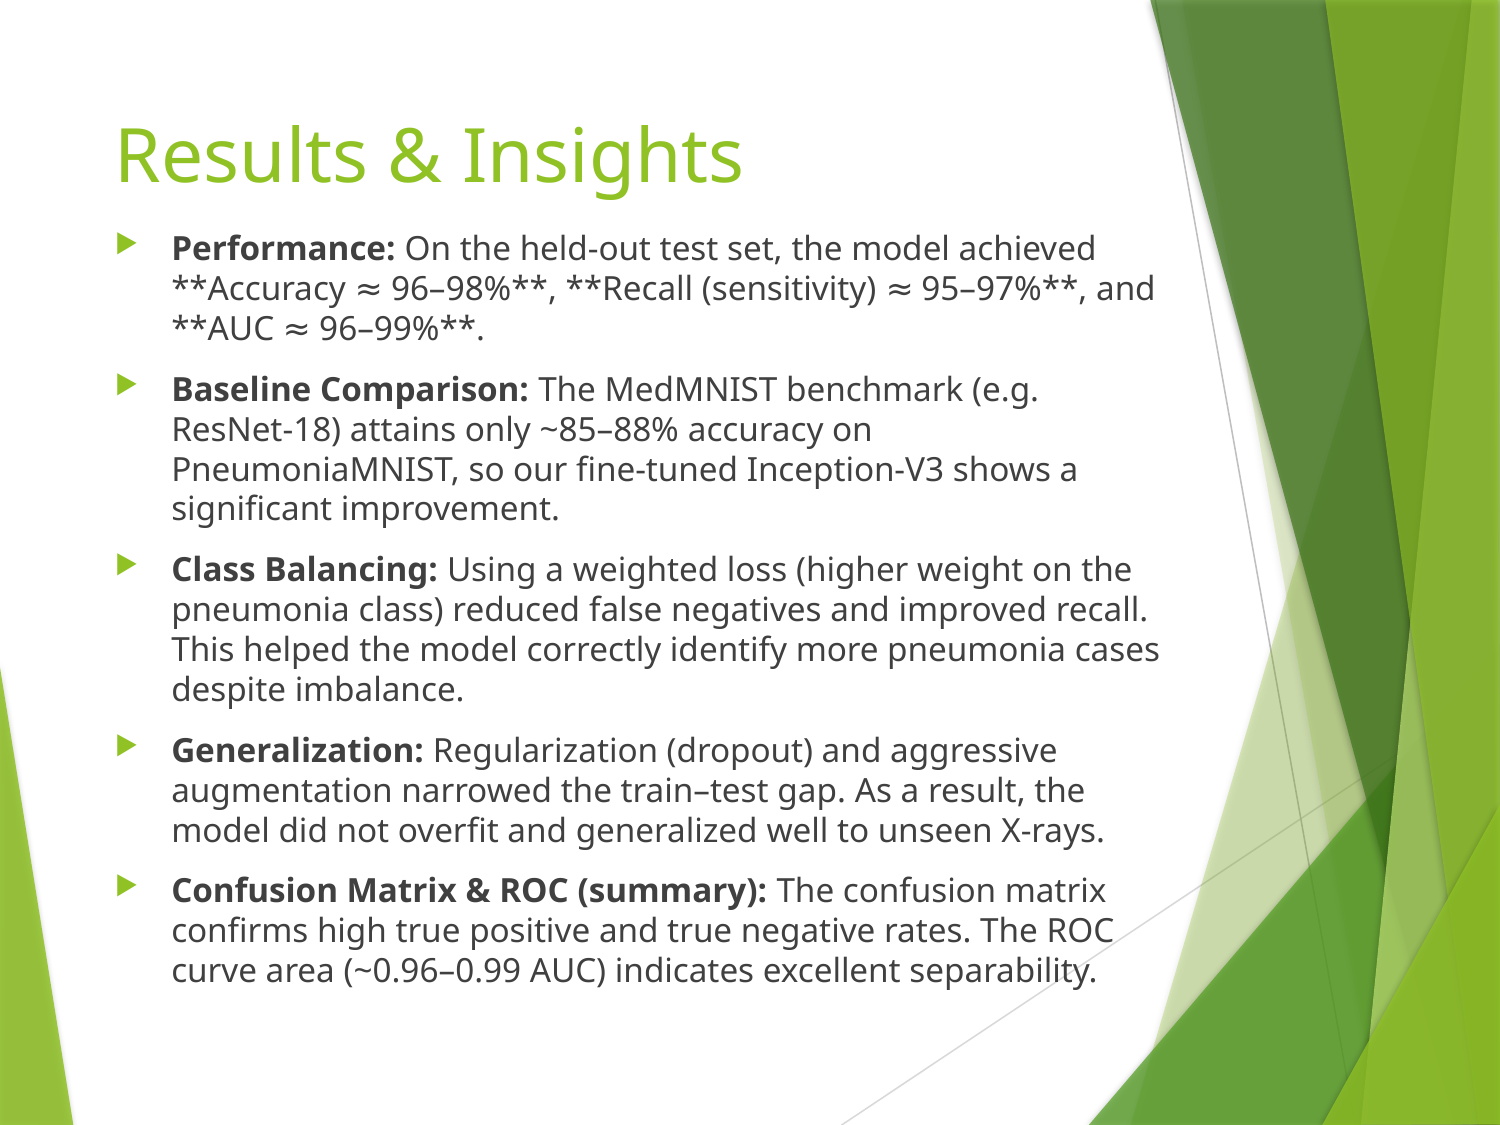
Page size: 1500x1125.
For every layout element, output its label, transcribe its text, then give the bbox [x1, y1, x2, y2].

title Results & Insights [99, 99, 1142, 219]
list Performance: On the held-out test set, the model achieved **Accuracy ≈ 96–98%**, **Recall (sensitivity) ≈ 95–97%**, and **AUC ≈ 96–99%**. Baseline Comparison: The MedMNIST benchmark (e.g. ResNet-18) attains only ~85–88% accuracy on PneumoniaMNIST, so our fine-tuned Inception-V3 shows a significant improvement. Class Balancing: Using a weighted loss (higher weight on the pneumonia class) reduced false negatives and improved recall. This helped the model correctly identify more pneumonia cases despite imbalance. Generalization: Regularization (dropout) and aggressive augmentation narrowed the train–test gap. As a result, the model did not overfit and generalized well to unseen X-rays. Confusion Matrix & ROC (summary): The confusion matrix confirms high true positive and true negative rates. The ROC curve area (~0.96–0.99 AUC) indicates excellent separability. [99, 219, 1179, 1125]
